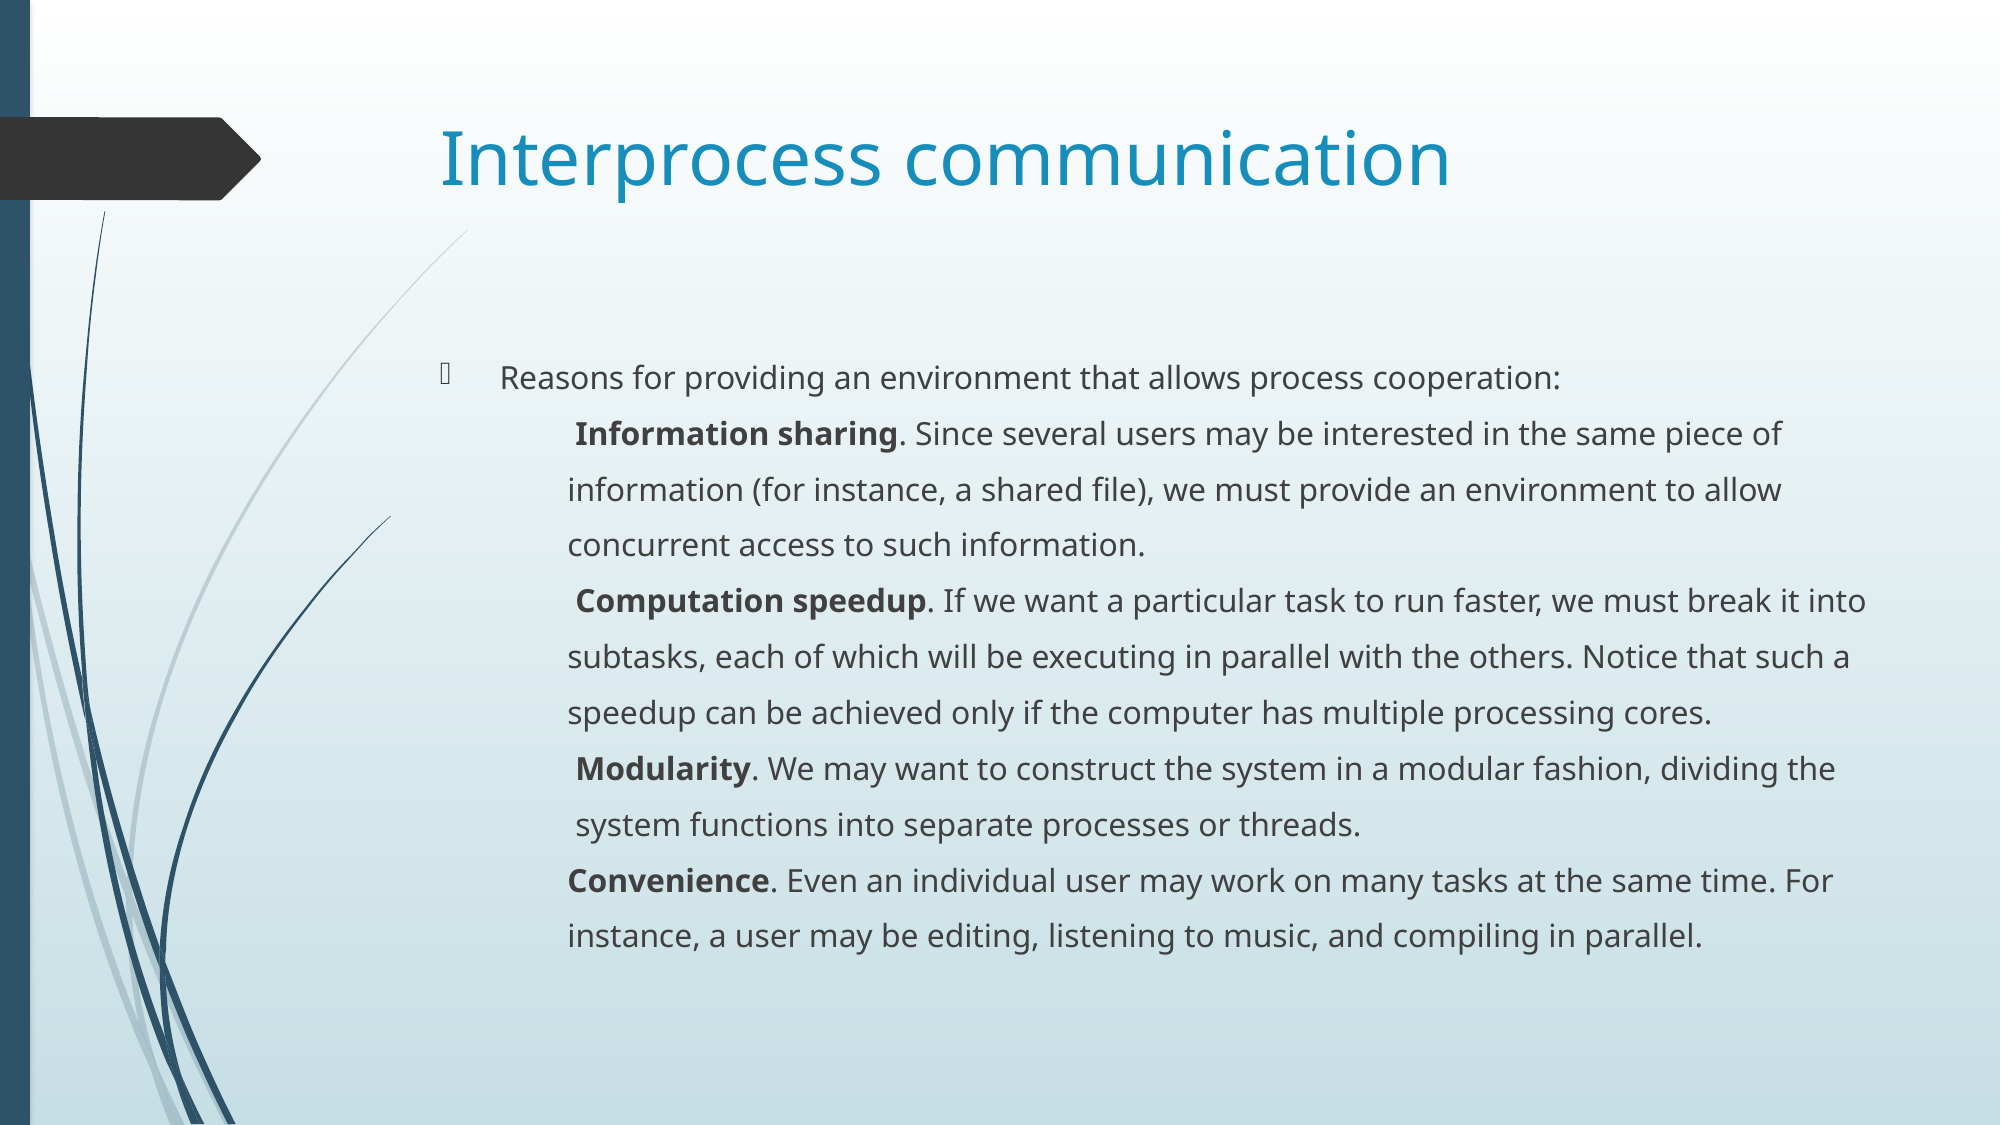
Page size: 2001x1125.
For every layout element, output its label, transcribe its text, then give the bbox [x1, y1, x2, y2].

title Interprocess communication [425, 102, 1888, 313]
list Reasons for providing an environment that allows process cooperation: Information sharing. Since several users may be interested in the same piece of information (for instance, a shared file), we must provide an environment to allow concurrent access to such information. Computation speedup. If we want a particular task to run faster, we must break it into subtasks, each of which will be executing in parallel with the others. Notice that such a speedup can be achieved only if the computer has multiple processing cores. Modularity. We may want to construct the system in a modular fashion, dividing the system functions into separate processes or threads. Convenience. Even an individual user may work on many tasks at the same time. For instance, a user may be editing, listening to music, and compiling in parallel. [424, 350, 1888, 970]
